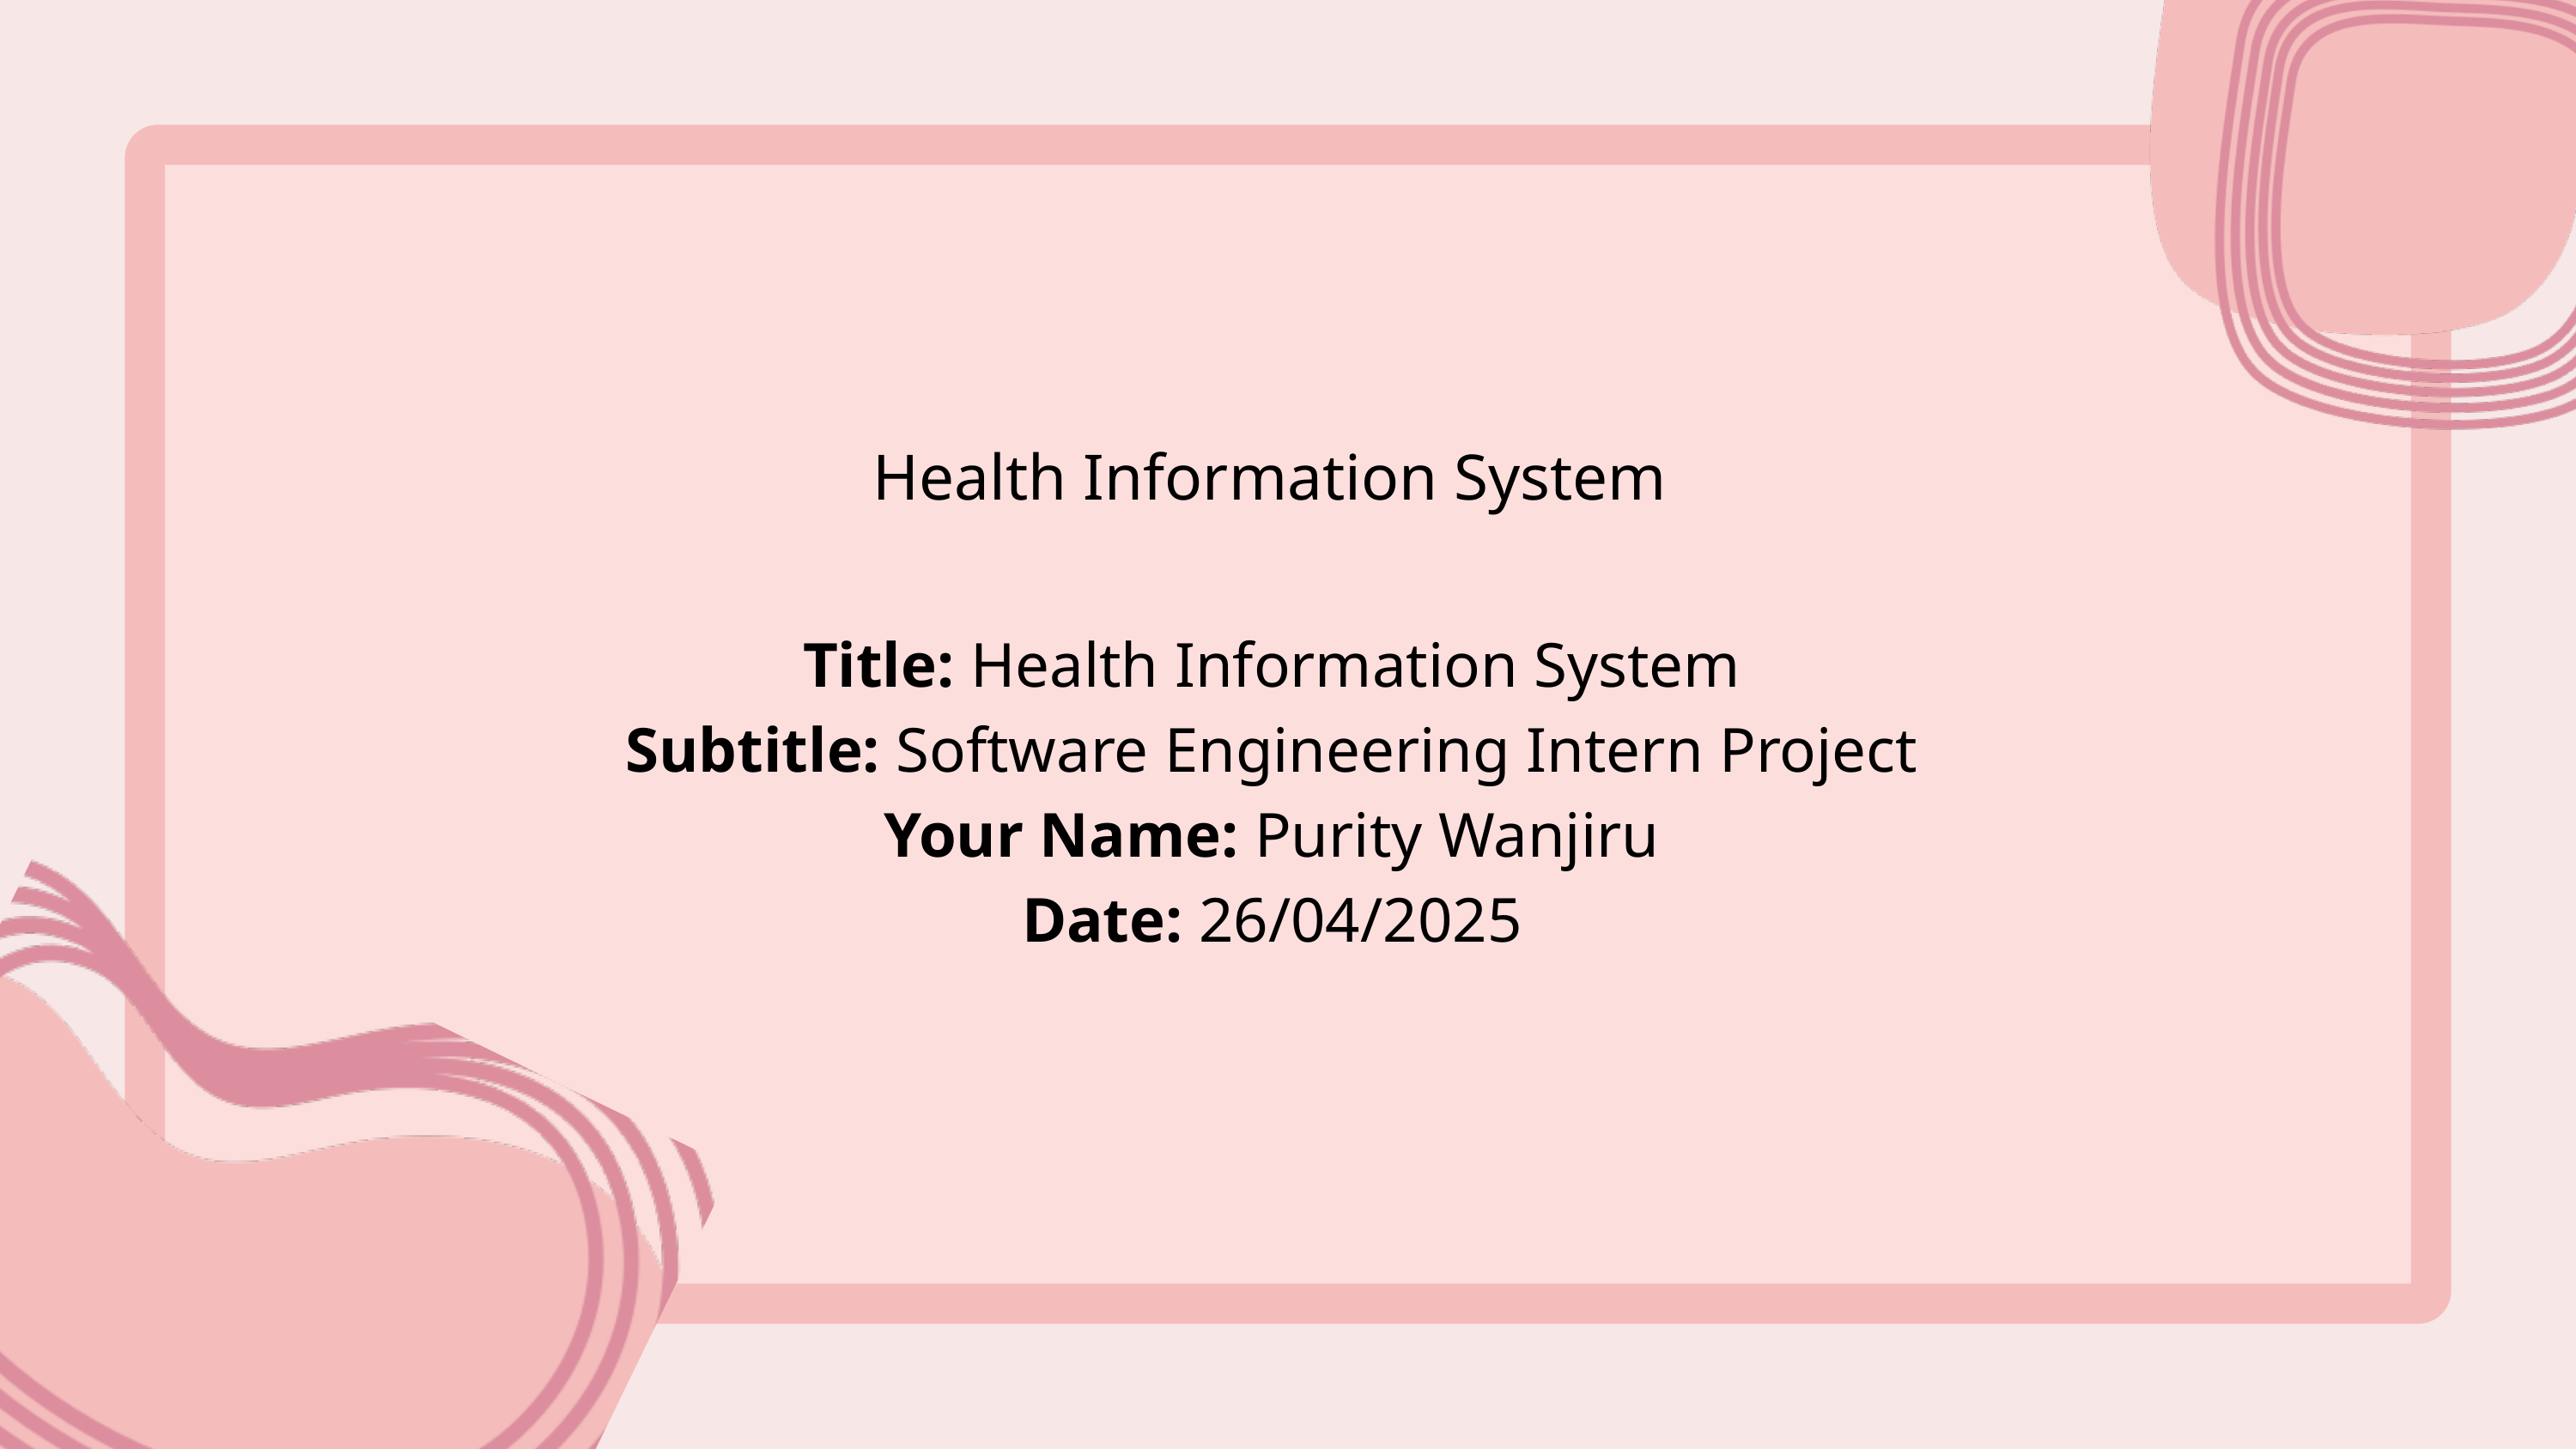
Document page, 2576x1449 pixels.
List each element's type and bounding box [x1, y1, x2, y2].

text_box [144, 144, 2432, 1304]
text_box [2123, 0, 2576, 435]
text_box [0, 834, 663, 1449]
